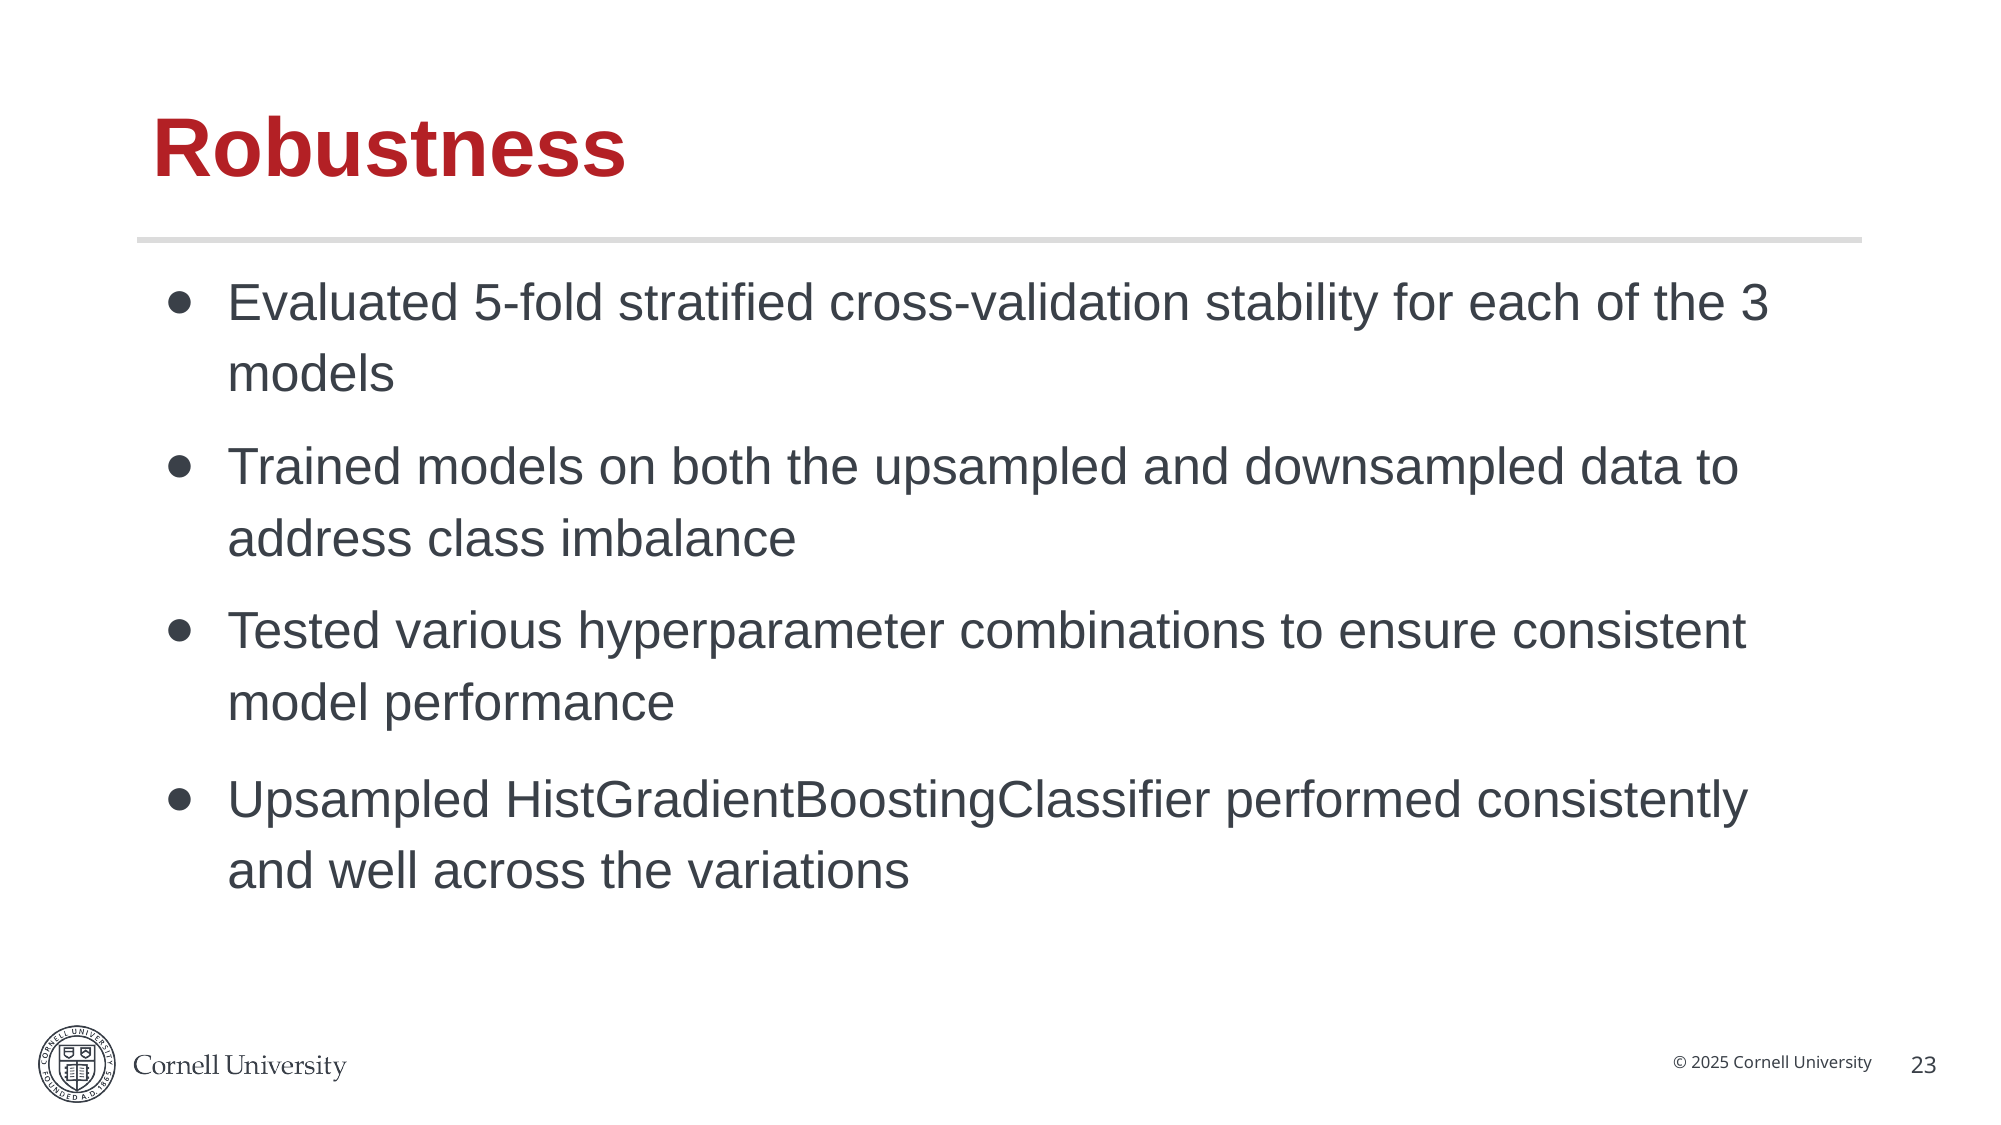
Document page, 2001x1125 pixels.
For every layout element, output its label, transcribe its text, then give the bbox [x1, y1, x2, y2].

title Robustness [137, 59, 1863, 240]
picture [38, 1025, 347, 1103]
list Evaluated 5-fold stratified cross-validation stability for each of the 3 models Trained models on both the upsampled and downsampled data to address class imbalance Tested various hyperparameter combinations to ensure consistent model performance Upsampled HistGradientBoostingClassifier performed consistently and well across the variations [137, 251, 1863, 993]
